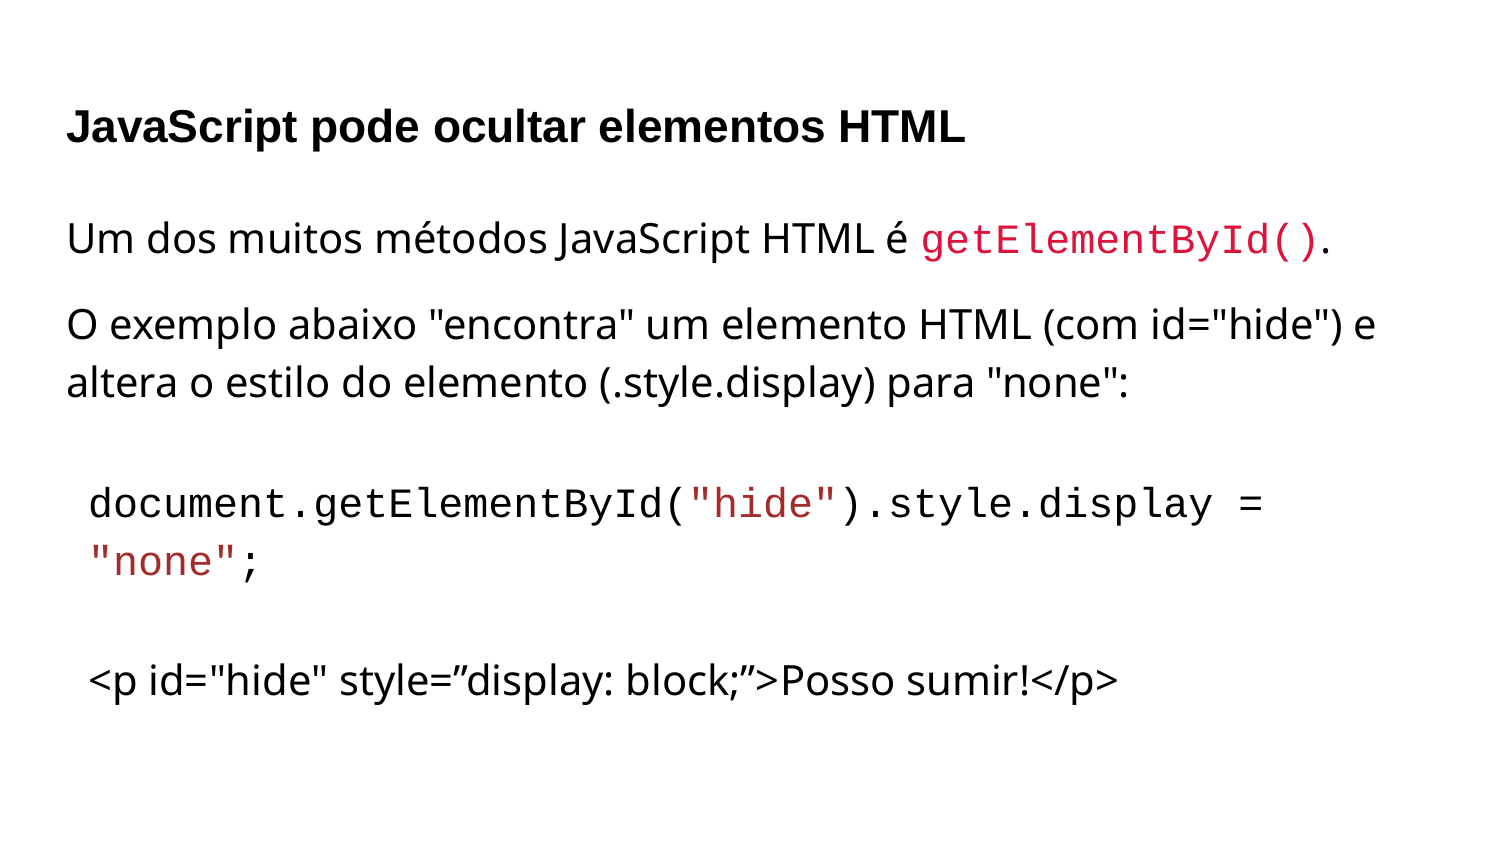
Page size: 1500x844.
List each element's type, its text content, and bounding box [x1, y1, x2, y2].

list Um dos muitos métodos JavaScript HTML é getElementById(). O exemplo abaixo "encontra" um elemento HTML (com id="hide") e altera o estilo do elemento (.style.display) para "none": document.getElementById("hide").style.display = "none"; <p id="hide" style=”display: block;”>Posso sumir!</p> [51, 189, 1449, 750]
title JavaScript pode ocultar elementos HTML [51, 72, 1449, 167]
